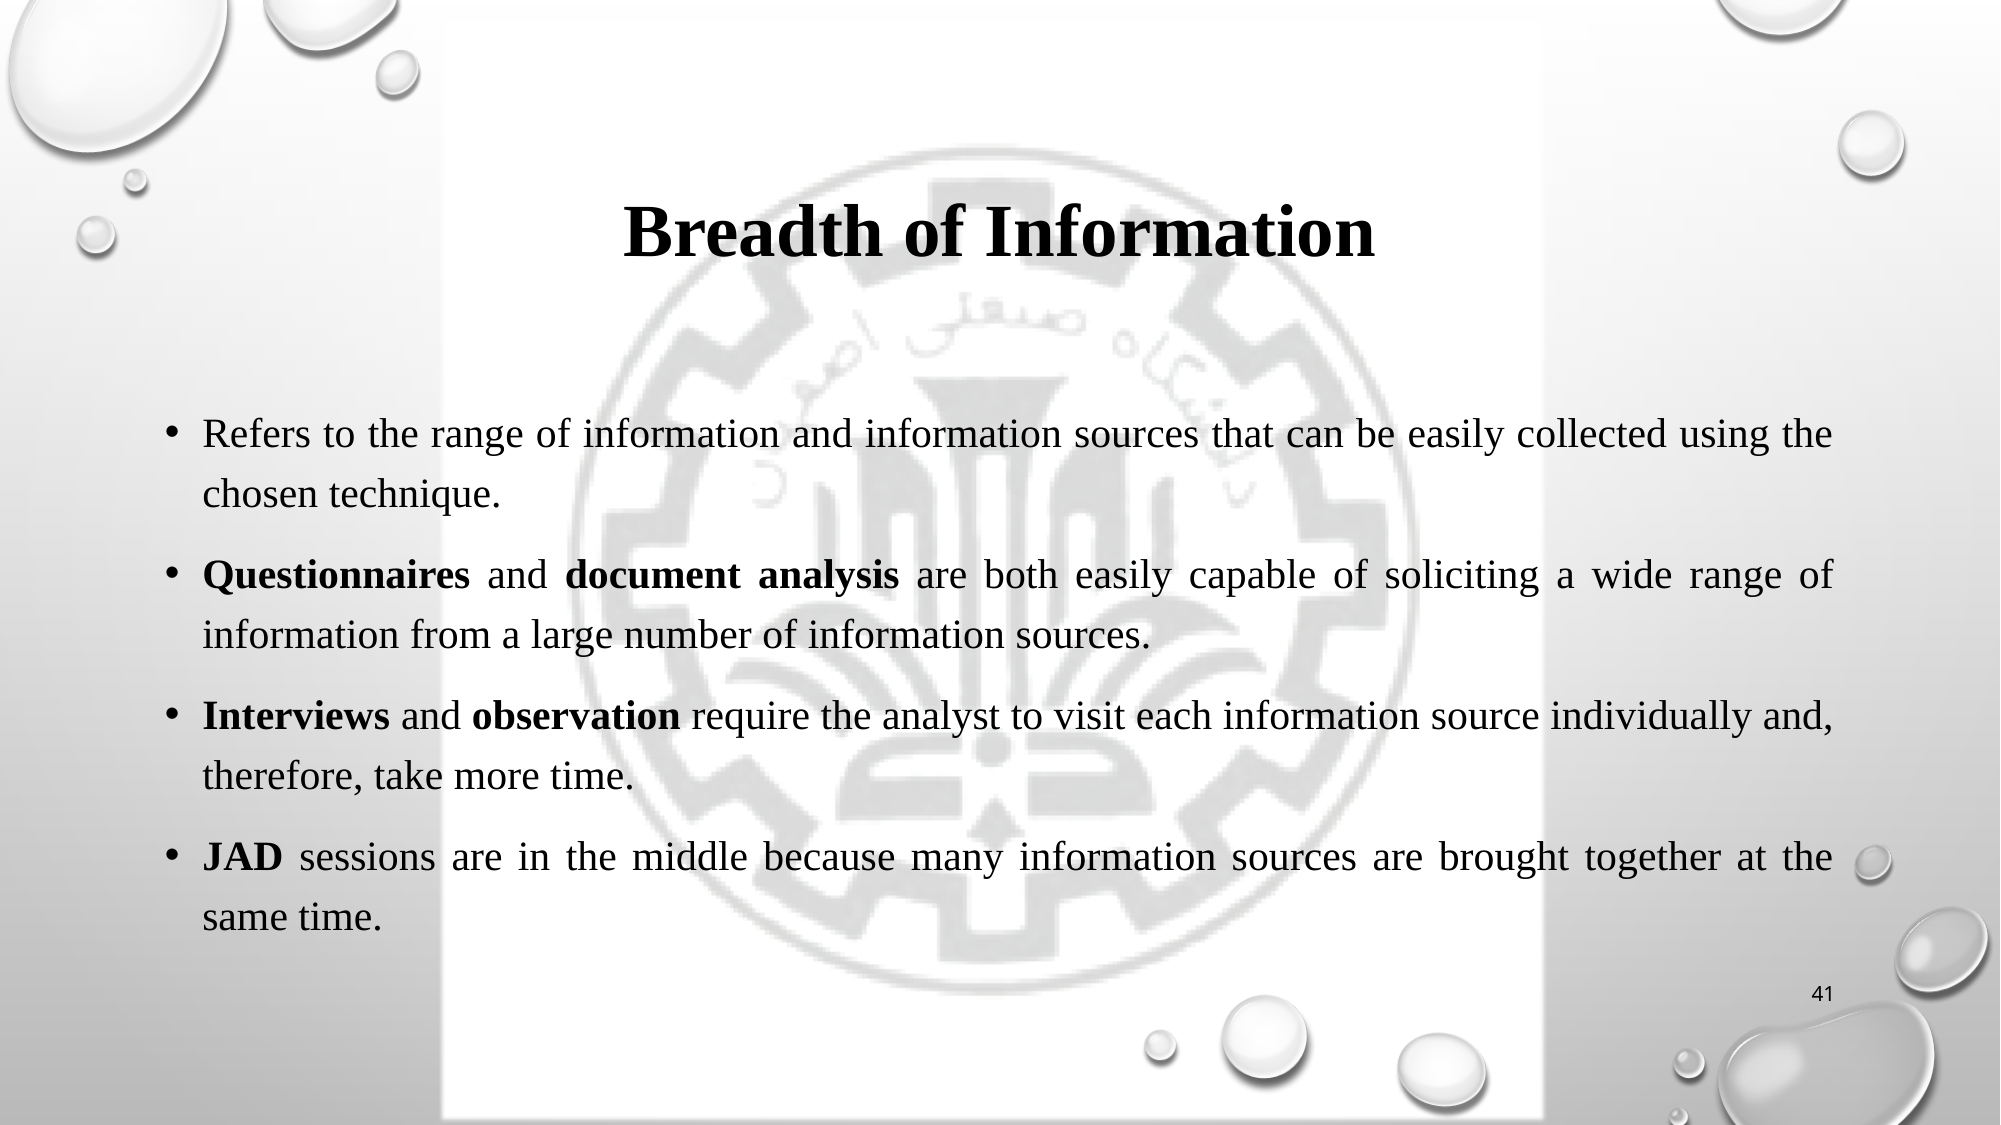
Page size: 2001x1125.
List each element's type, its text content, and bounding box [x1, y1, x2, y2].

picture [0, 0, 2000, 1125]
title Breadth of Information [149, 101, 1851, 364]
slide_number 41 [1724, 965, 1851, 1025]
list Refers to the range of information and information sources that can be easily collected using the chosen technique. Questionnaires and document analysis are both easily capable of soliciting a wide range of information from a large number of information sources. Interviews and observation require the analyst to visit each information source individually and, therefore, take more time. JAD sessions are in the middle because many information sources are brought together at the same time. [149, 388, 1850, 950]
